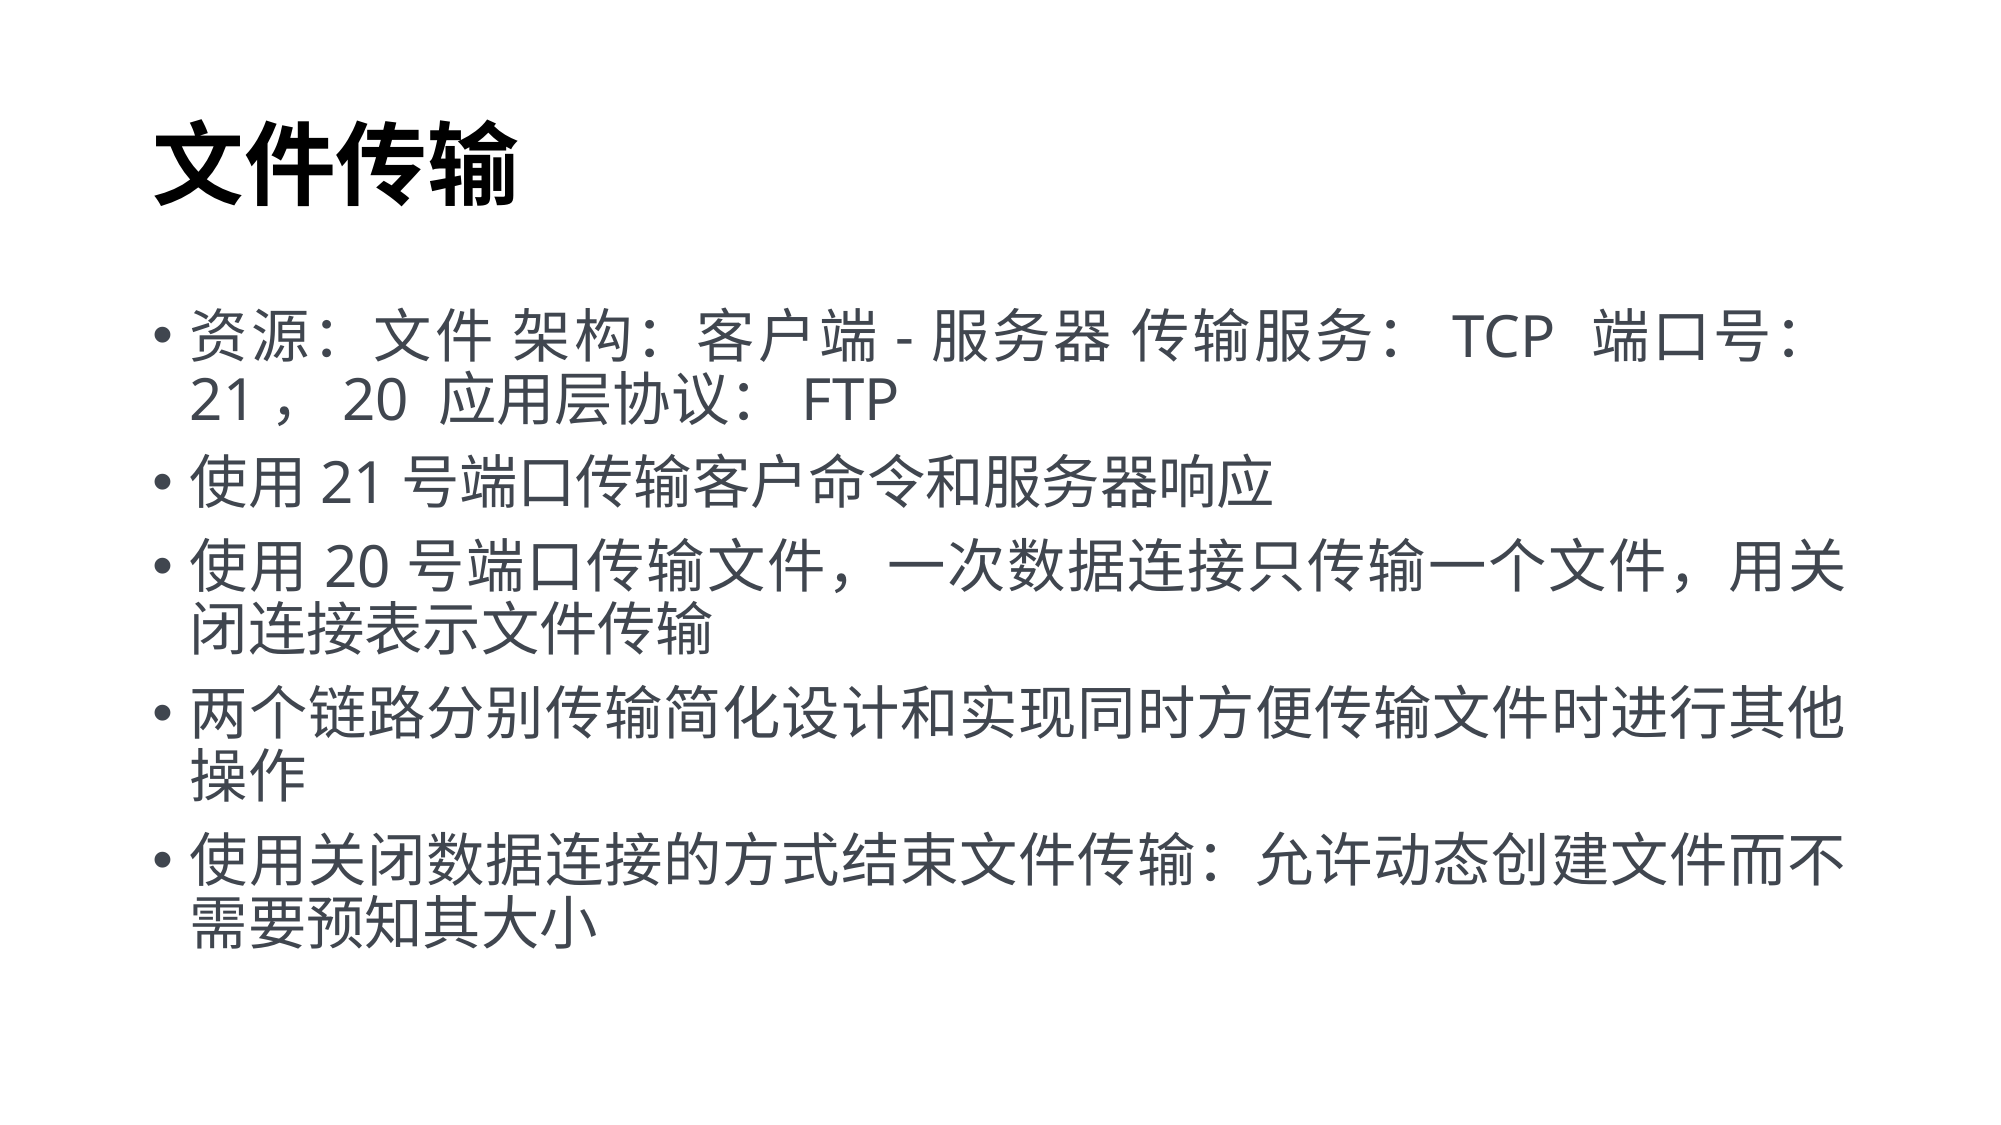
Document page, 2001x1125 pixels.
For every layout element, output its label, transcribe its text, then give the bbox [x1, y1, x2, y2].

title 文件传输 [137, 59, 1863, 278]
list 资源：文件 架构：客户端-服务器 传输服务：TCP 端口号：21，20 应用层协议：FTP 使用21号端口传输客户命令和服务器响应 使用20号端口传输文件，一次数据连接只传输一个文件，用关闭连接表示文件传输 两个链路分别传输简化设计和实现同时方便传输文件时进行其他操作 使用关闭数据连接的方式结束文件传输：允许动态创建文件而不需要预知其大小 [137, 299, 1863, 1014]
